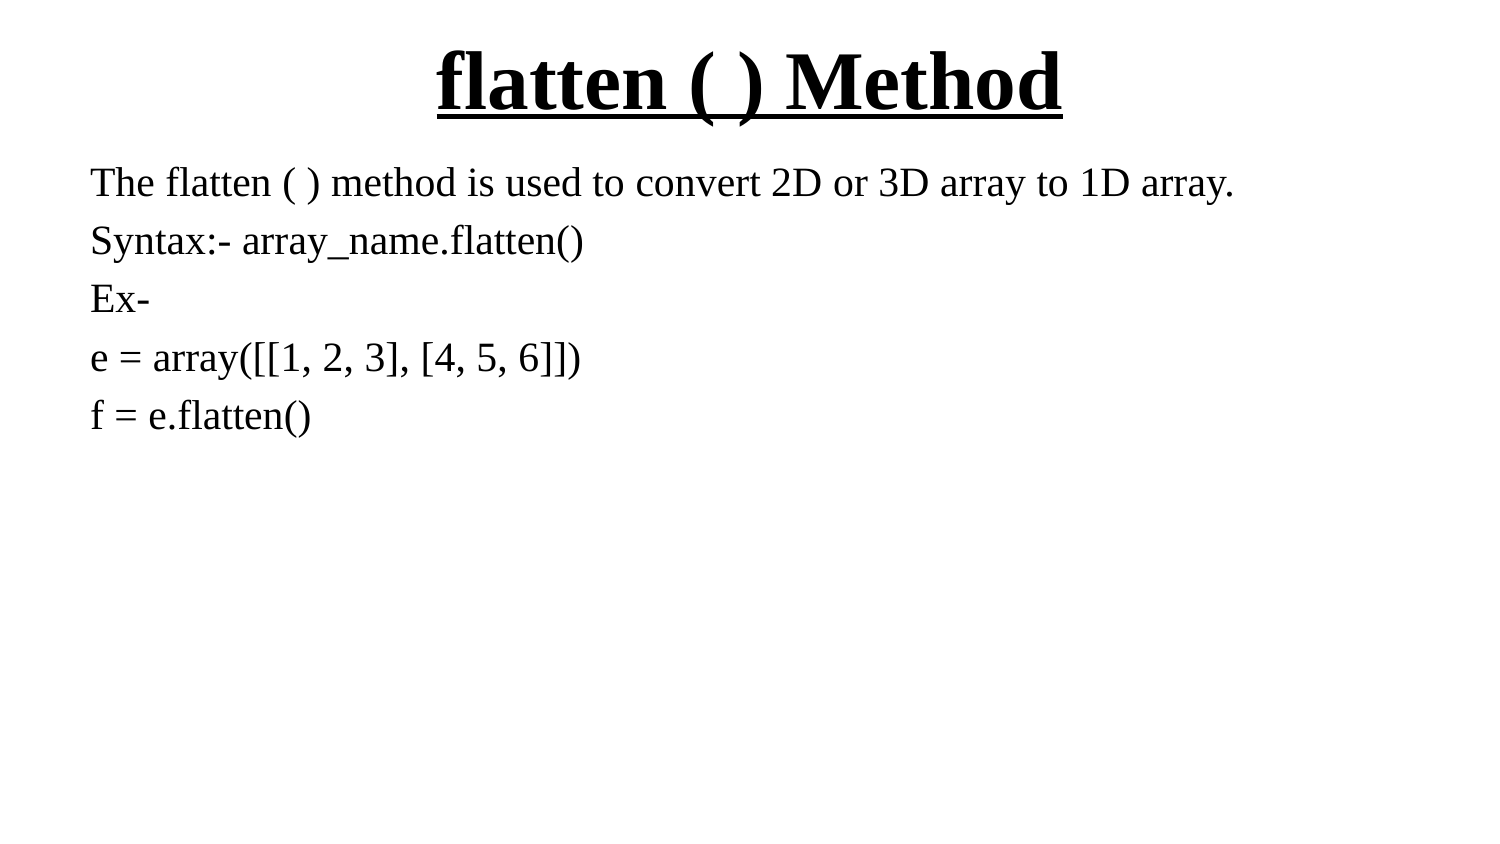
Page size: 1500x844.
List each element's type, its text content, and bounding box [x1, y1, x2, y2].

title flatten ( ) Method [75, 6, 1425, 146]
list The flatten ( ) method is used to convert 2D or 3D array to 1D array. Syntax:- array_name.flatten() Ex- e = array([[1, 2, 3], [4, 5, 6]]) f = e.flatten() [75, 146, 1425, 704]
